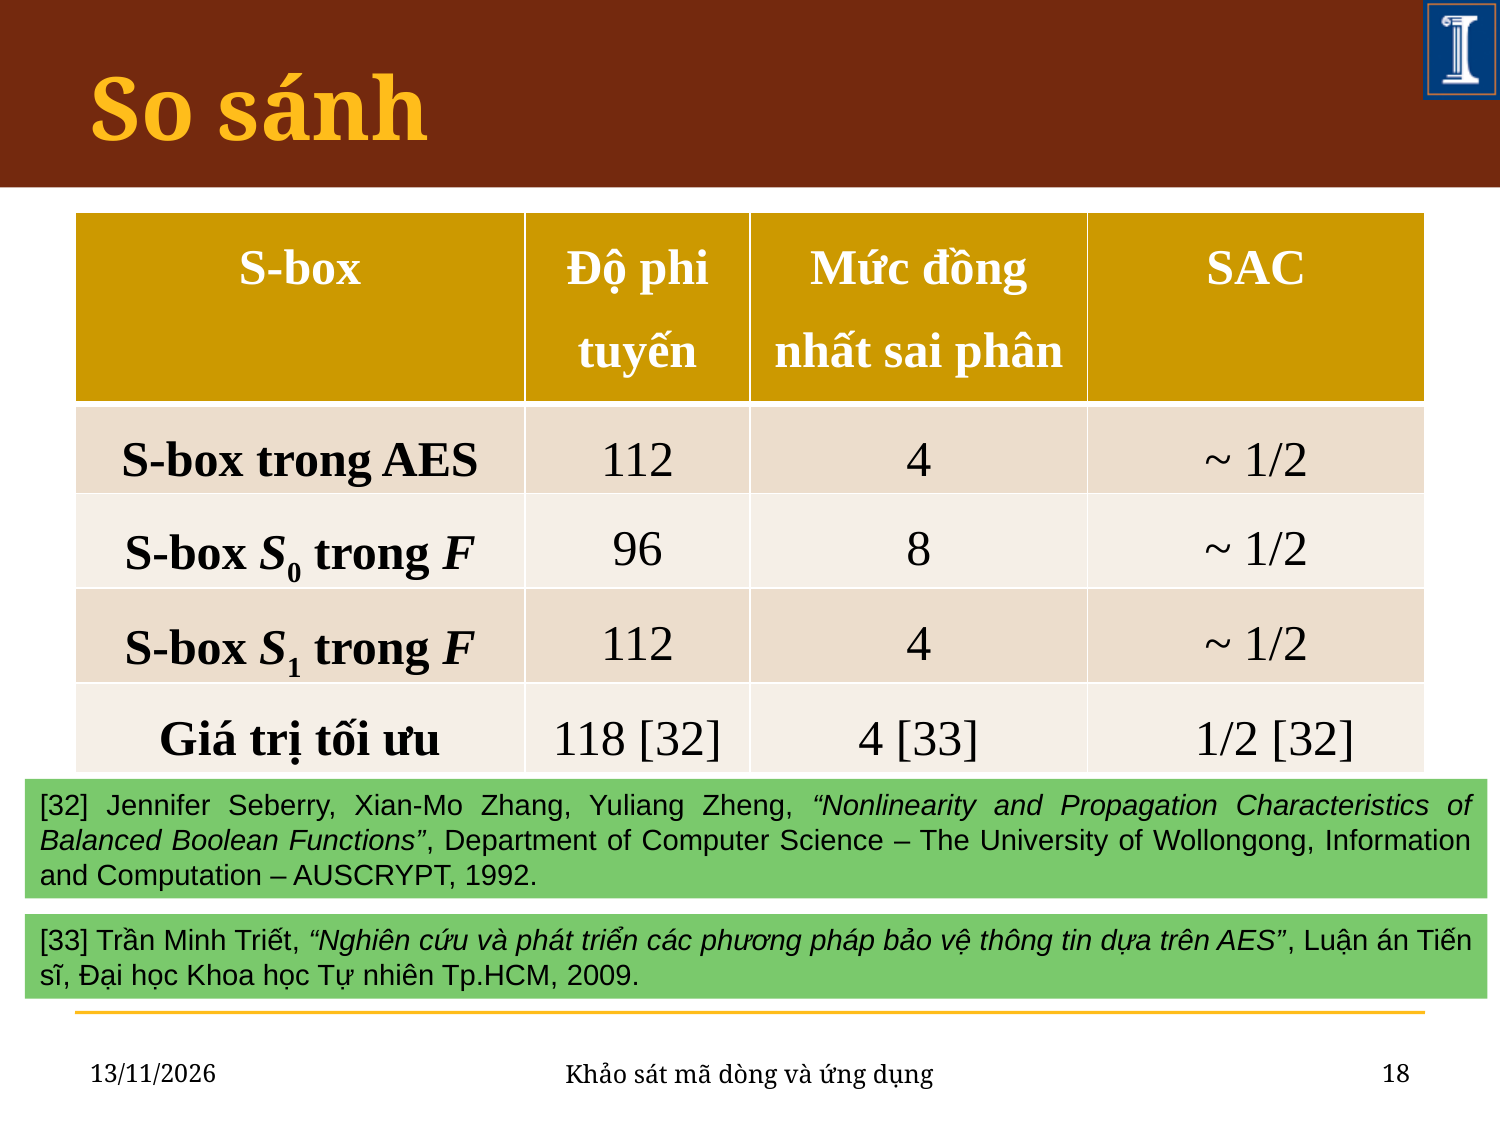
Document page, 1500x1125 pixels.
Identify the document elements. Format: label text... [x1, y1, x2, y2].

table_cell 4 [751, 589, 1087, 682]
table_cell 1/2 [32] [1088, 684, 1424, 772]
table_cell 96 [526, 494, 749, 587]
text_box [33] Trần Minh Triết, “Nghiên cứu và phát triển các phương pháp bảo vệ thông tin dựa trên AES”, Luận án Tiến sĩ, Đại học Khoa học Tự nhiên Tp.HCM, 2009. [24, 914, 1488, 999]
table_cell ~ 1/2 [1088, 494, 1424, 587]
table_cell 4 [751, 407, 1087, 493]
table_cell Giá trị tối ưu [76, 684, 524, 772]
table_header S-box [76, 213, 524, 401]
table_cell 112 [526, 407, 749, 493]
table_cell ~ 1/2 [1088, 407, 1424, 493]
table_header Độ phi tuyến [526, 213, 749, 401]
table_cell 118 [32] [526, 684, 749, 772]
table_cell S-box S1 trong F [76, 589, 524, 682]
title So sánh [74, 45, 1426, 188]
table_cell 4 [33] [751, 684, 1087, 772]
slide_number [74, 1023, 426, 1100]
table_cell S-box trong AES [76, 407, 524, 493]
table_header SAC [1088, 213, 1424, 401]
text_box [32] Jennifer Seberry, Xian-Mo Zhang, Yuliang Zheng, “Nonlinearity and Propagation Characteristics of Balanced Boolean Functions”, Department of Computer Science – The University of Wollongong, Information and Computation – AUSCRYPT, 1992. [24, 778, 1488, 899]
table_header Mức đồng nhất sai phân [751, 213, 1087, 401]
footer Khảo sát mã dòng và ứng dụng [512, 1024, 988, 1101]
table_cell 112 [526, 589, 749, 682]
slide_number 18 [1074, 1023, 1426, 1100]
table_cell S-box S0 trong F [76, 494, 524, 587]
table_cell ~ 1/2 [1088, 589, 1424, 682]
table_cell 8 [751, 494, 1087, 587]
